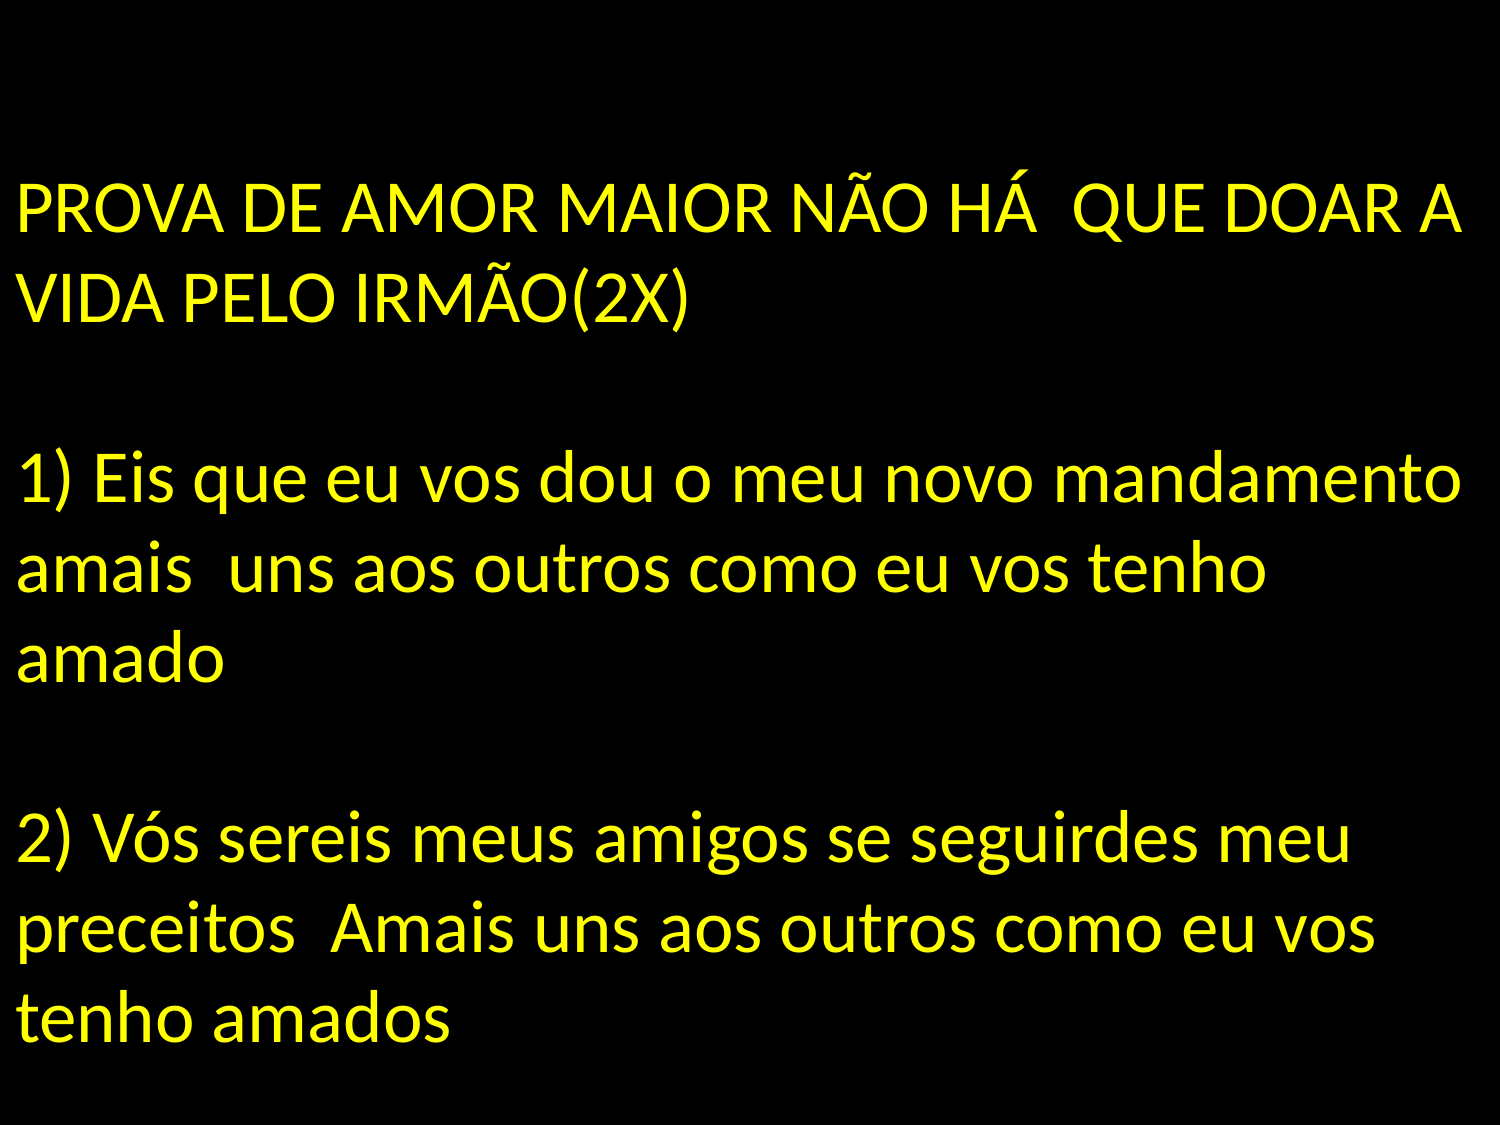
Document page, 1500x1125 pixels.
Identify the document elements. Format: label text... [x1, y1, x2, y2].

title PROVA DE AMOR MAIOR NÃO HÁ QUE DOAR A VIDA PELO IRMÃO(2X) 1) Eis que eu vos dou o meu novo mandamento amais uns aos outros como eu vos tenho amado 2) Vós sereis meus amigos se seguirdes meu preceitos Amais uns aos outros como eu vos tenho amados [0, 0, 1500, 1125]
